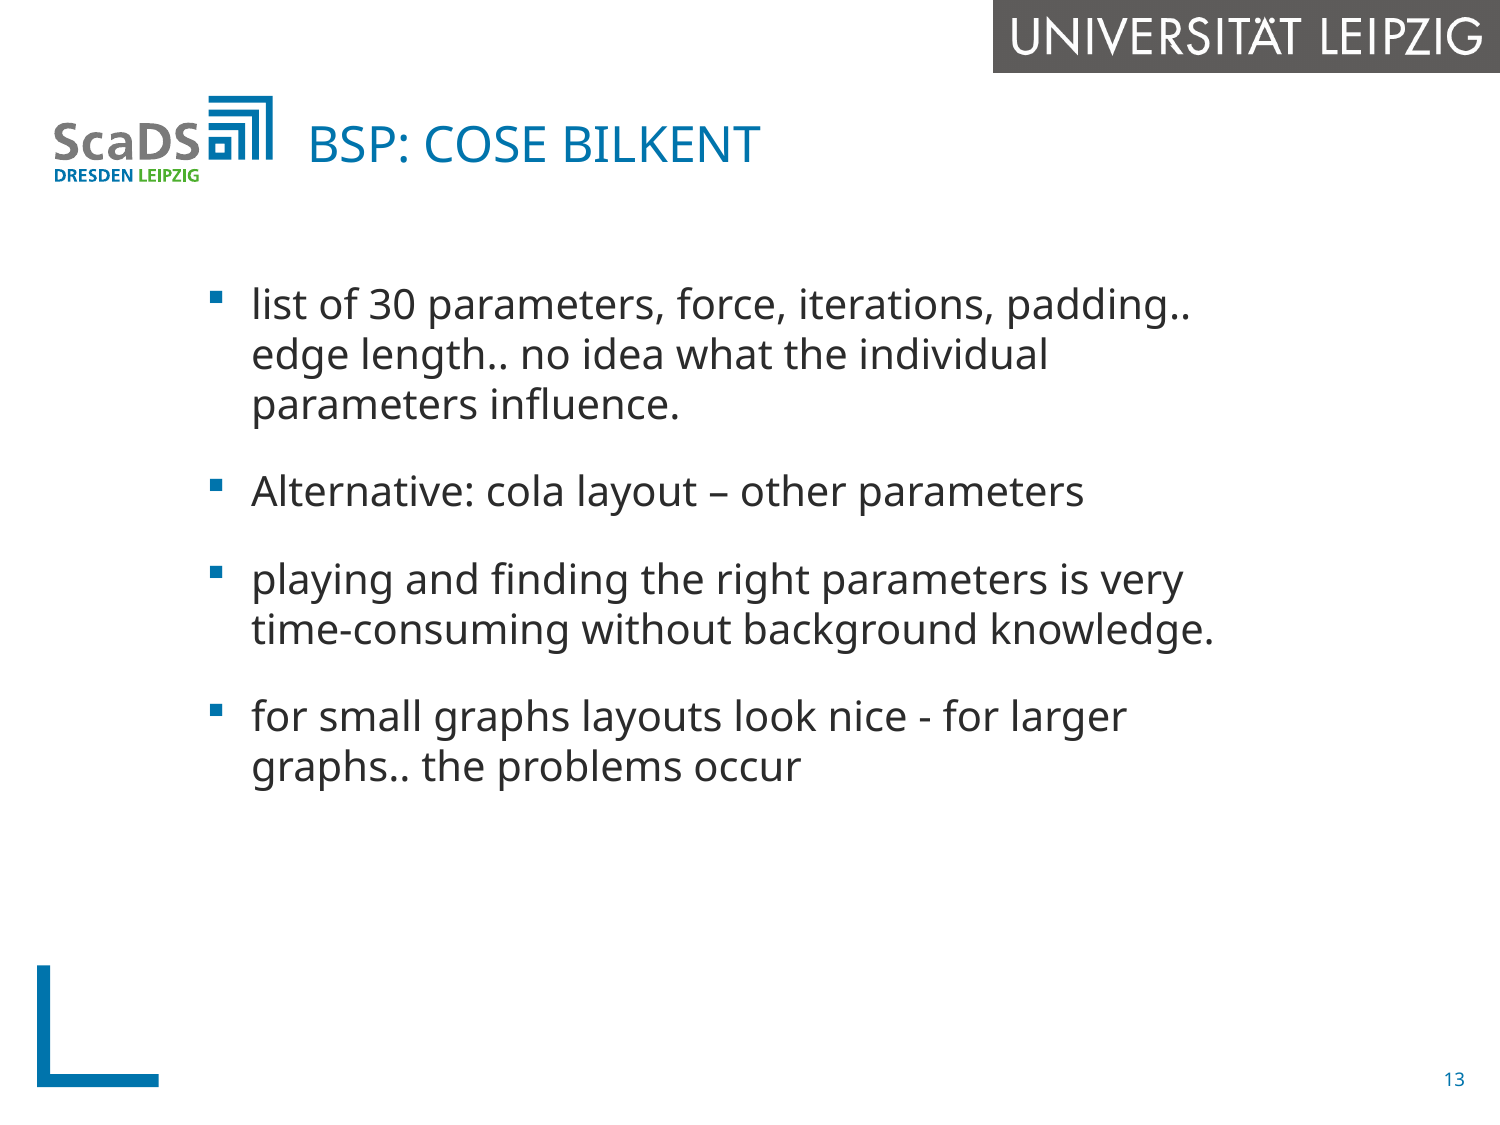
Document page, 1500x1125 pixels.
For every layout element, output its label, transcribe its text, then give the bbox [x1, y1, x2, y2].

picture [993, 0, 1500, 73]
title Bsp: Cose Bilkent [307, 59, 1330, 173]
list list of 30 parameters, force, iterations, padding.. edge length.. no idea what the individual parameters influence. Alternative: cola layout – other parameters playing and finding the right parameters is very time-consuming without background knowledge. for small graphs layouts look nice - for larger graphs.. the problems occur [206, 277, 1287, 987]
slide_number 13 [1429, 1067, 1465, 1091]
